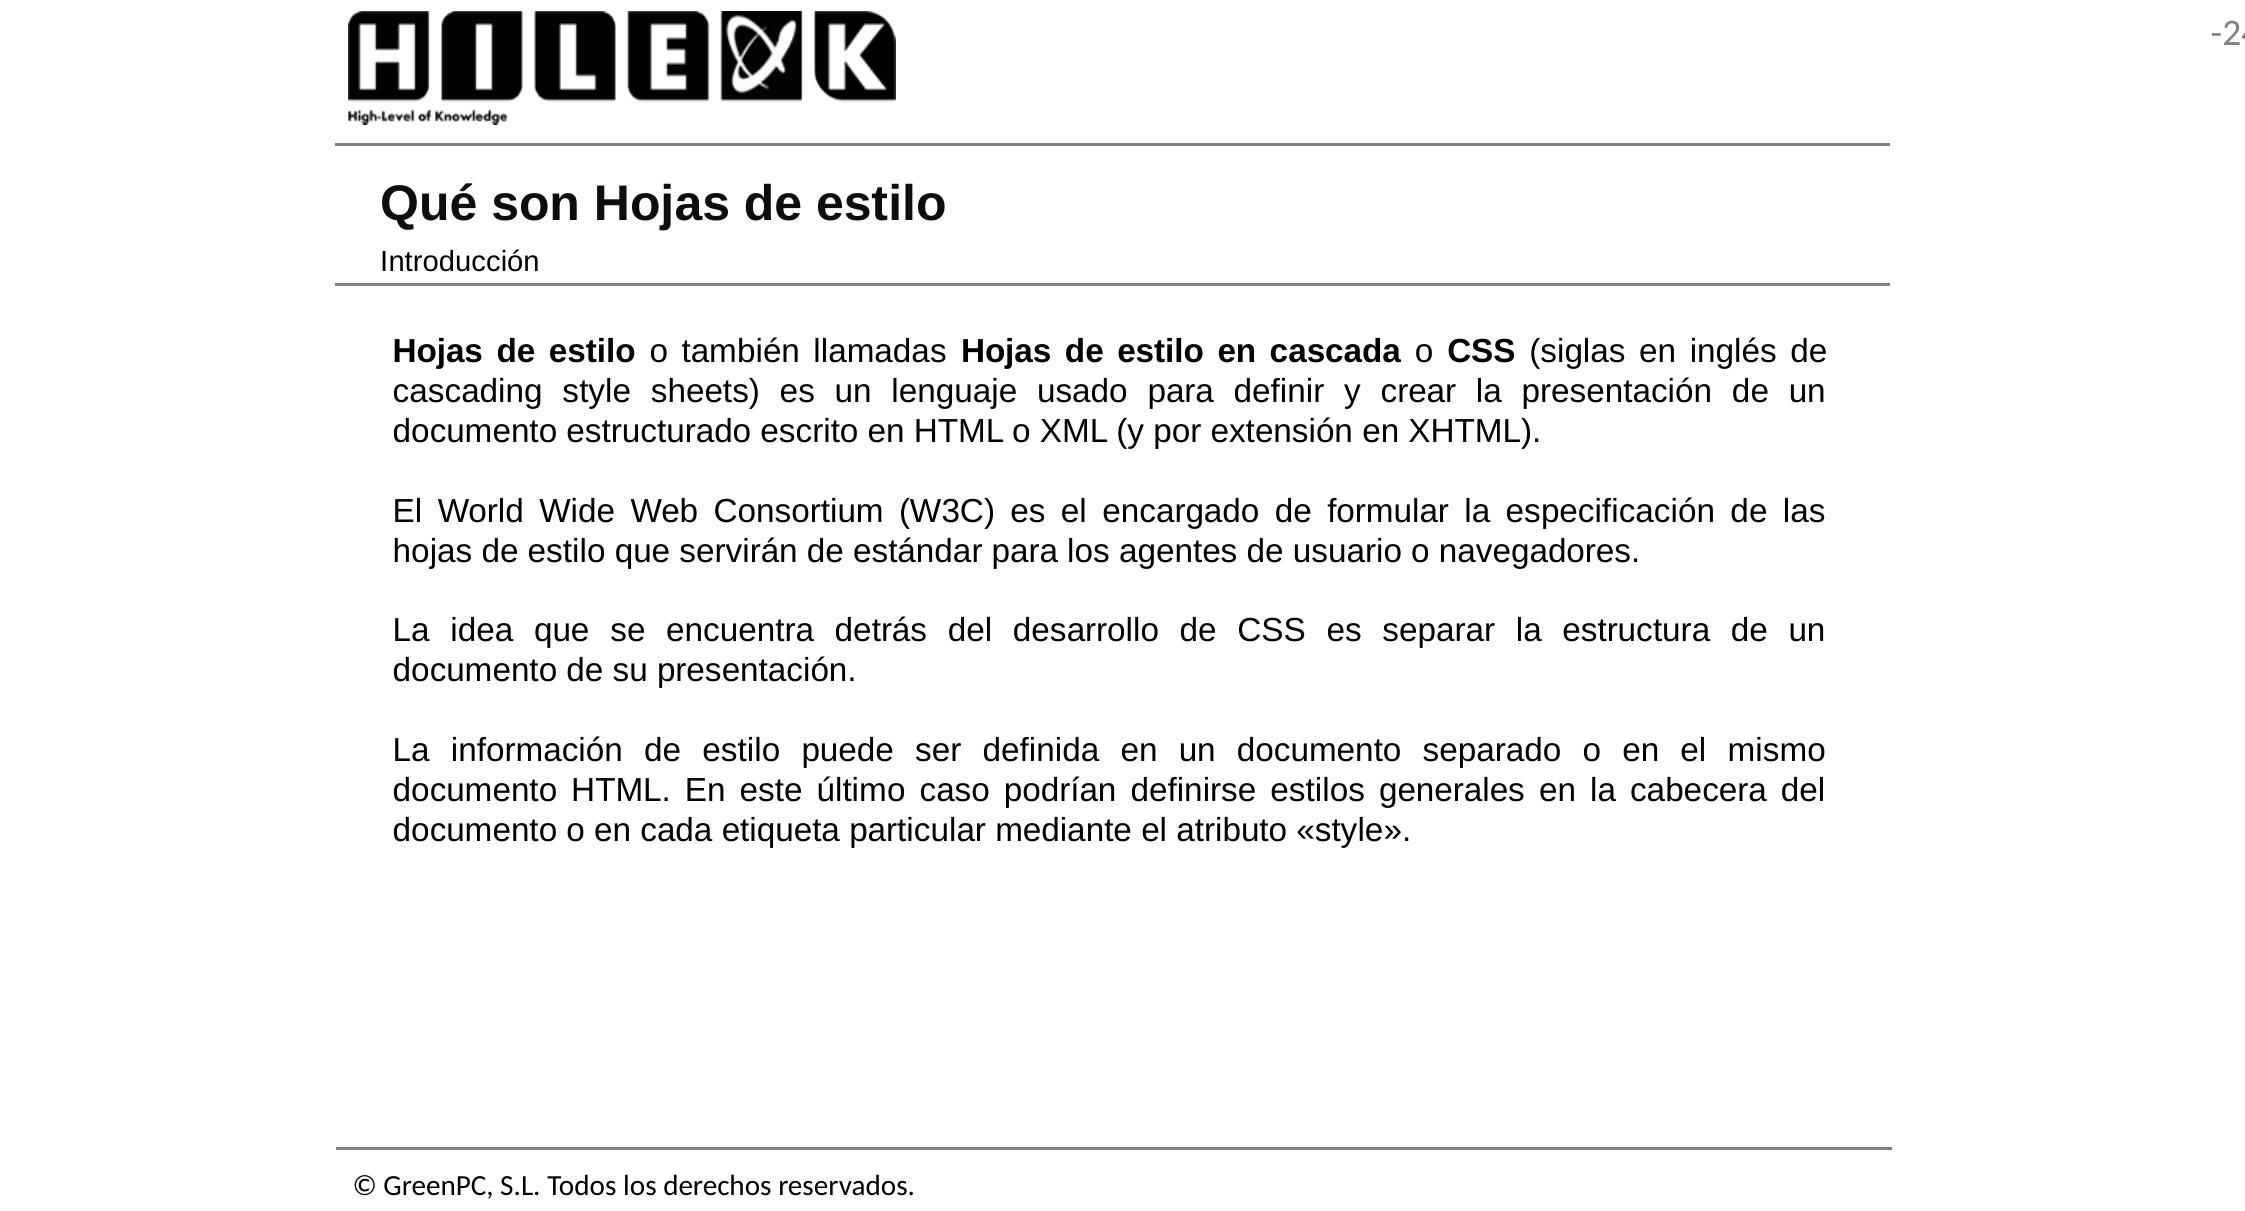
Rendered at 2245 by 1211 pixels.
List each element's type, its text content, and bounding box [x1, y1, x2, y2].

picture [348, 11, 896, 125]
list Introducción [360, 231, 1217, 288]
text_box Hojas de estilo o también llamadas Hojas de estilo en cascada o CSS (siglas en inglés de cascading style sheets) es un lenguaje usado para definir y crear la presentación de un documento estructurado escrito en HTML o XML (y por extensión en XHTML). El World Wide Web Consortium (W3C) es el encargado de formular la especificación de las hojas de estilo que servirán de estándar para los agentes de usuario o navegadores. La idea que se encuentra detrás del desarrollo de CSS es separar la estructura de un documento de su presentación. La información de estilo puede ser definida en un documento separado o en el mismo documento HTML. En este último caso podrían definirse estilos generales en la cabecera del documento o en cada etiqueta particular mediante el atributo «style». [377, 321, 1843, 856]
title Qué son Hojas de estilo [360, 159, 1879, 241]
